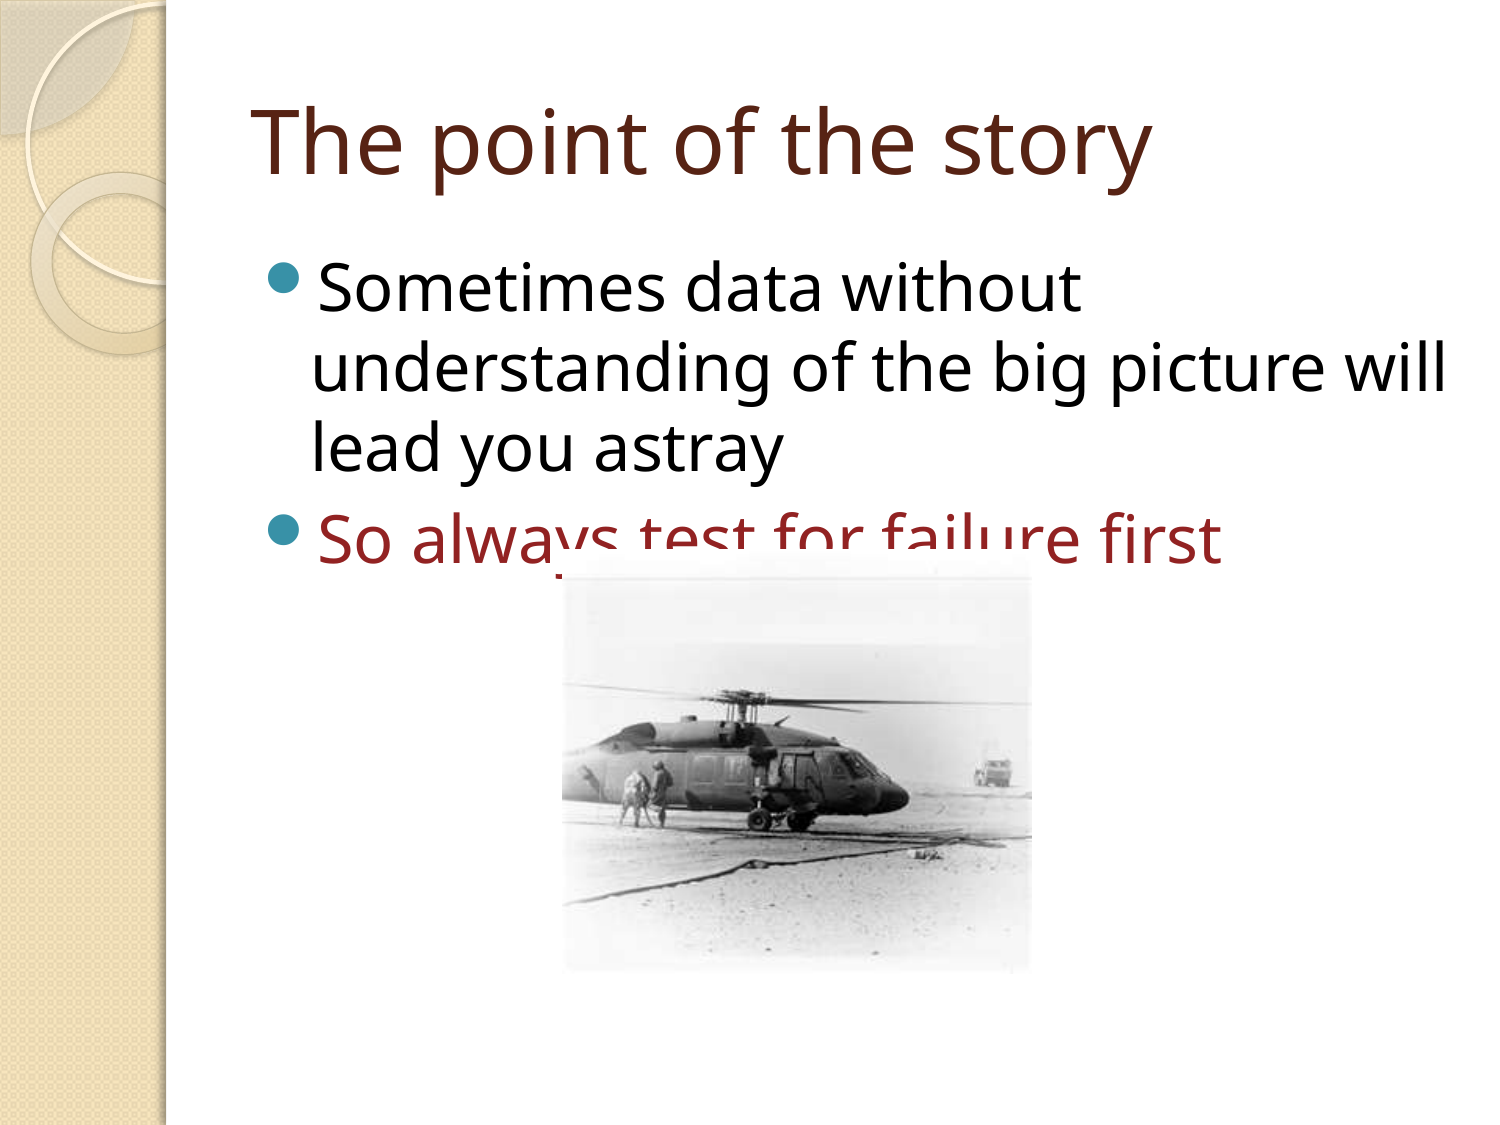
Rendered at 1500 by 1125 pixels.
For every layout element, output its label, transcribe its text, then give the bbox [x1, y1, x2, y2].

list Sometimes data without understanding of the big picture will lead you astray So always test for failure first [235, 237, 1466, 1025]
picture [562, 549, 1032, 974]
title The point of the story [235, 45, 1466, 233]
